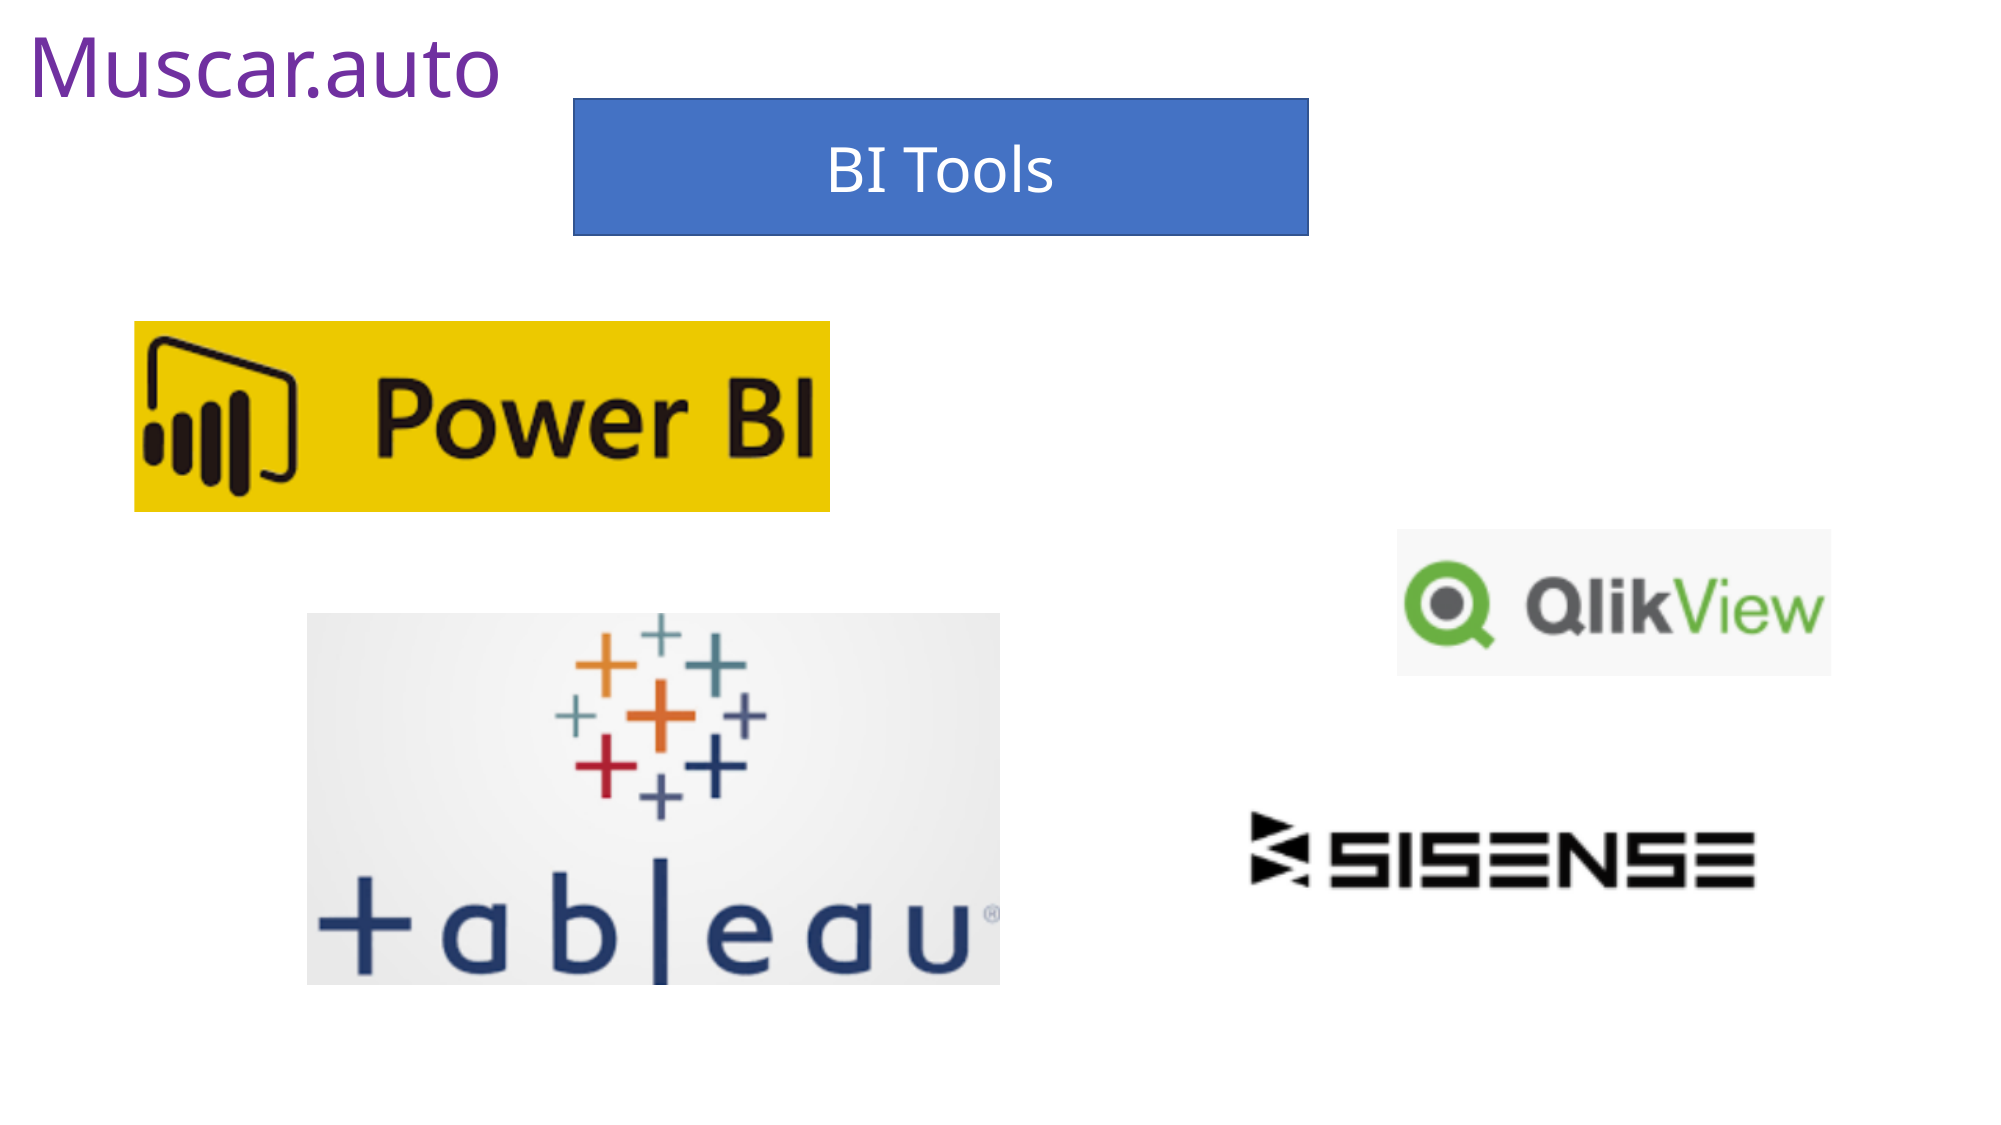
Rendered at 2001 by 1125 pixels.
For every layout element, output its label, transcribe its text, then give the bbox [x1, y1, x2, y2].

picture [1203, 771, 1786, 940]
picture [1397, 529, 1833, 676]
picture [307, 613, 1000, 985]
text_box Muscar.auto [12, 12, 853, 129]
picture [133, 321, 830, 512]
text_box BI Tools [573, 98, 1309, 236]
